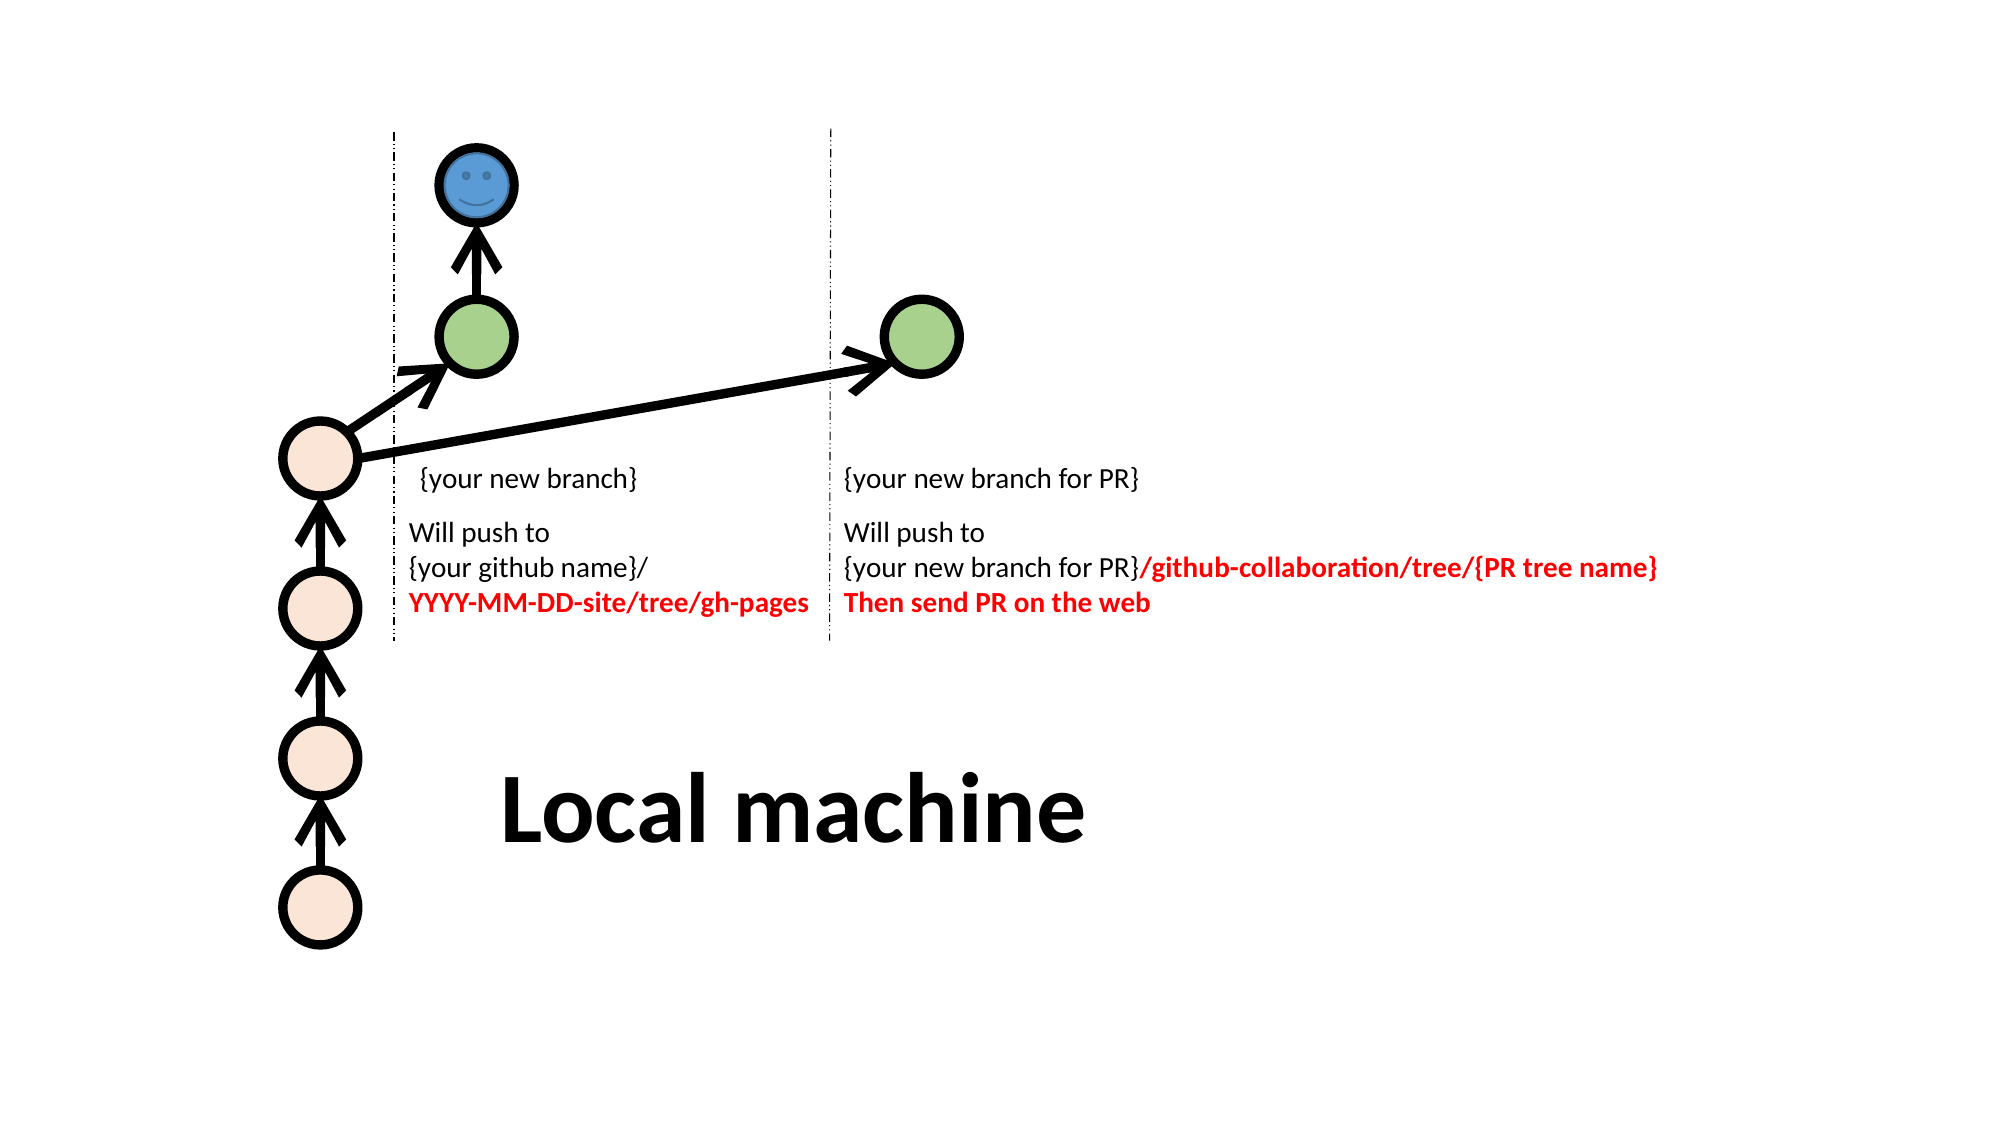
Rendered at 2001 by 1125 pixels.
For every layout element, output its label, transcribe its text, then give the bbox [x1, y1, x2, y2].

text_box [282, 421, 358, 496]
text_box [282, 571, 358, 646]
text_box [439, 147, 515, 223]
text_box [357, 363, 829, 459]
text_box Will push to {your new branch for PR}/github-collaboration/tree/{PR tree name} Then send PR on the web [829, 505, 1680, 661]
text_box [439, 299, 515, 363]
text_box Will push to {your github name}/ YYYY-MM-DD-site/tree/gh-pages [394, 505, 829, 661]
text_box [282, 870, 358, 945]
text_box {your new branch for PR} [831, 451, 1170, 502]
text_box {your new branch} [405, 459, 662, 502]
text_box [346, 363, 357, 432]
text_box [282, 721, 358, 796]
text_box [884, 299, 960, 375]
text_box Local machine [485, 735, 1134, 871]
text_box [831, 363, 896, 459]
text_box [443, 152, 510, 219]
